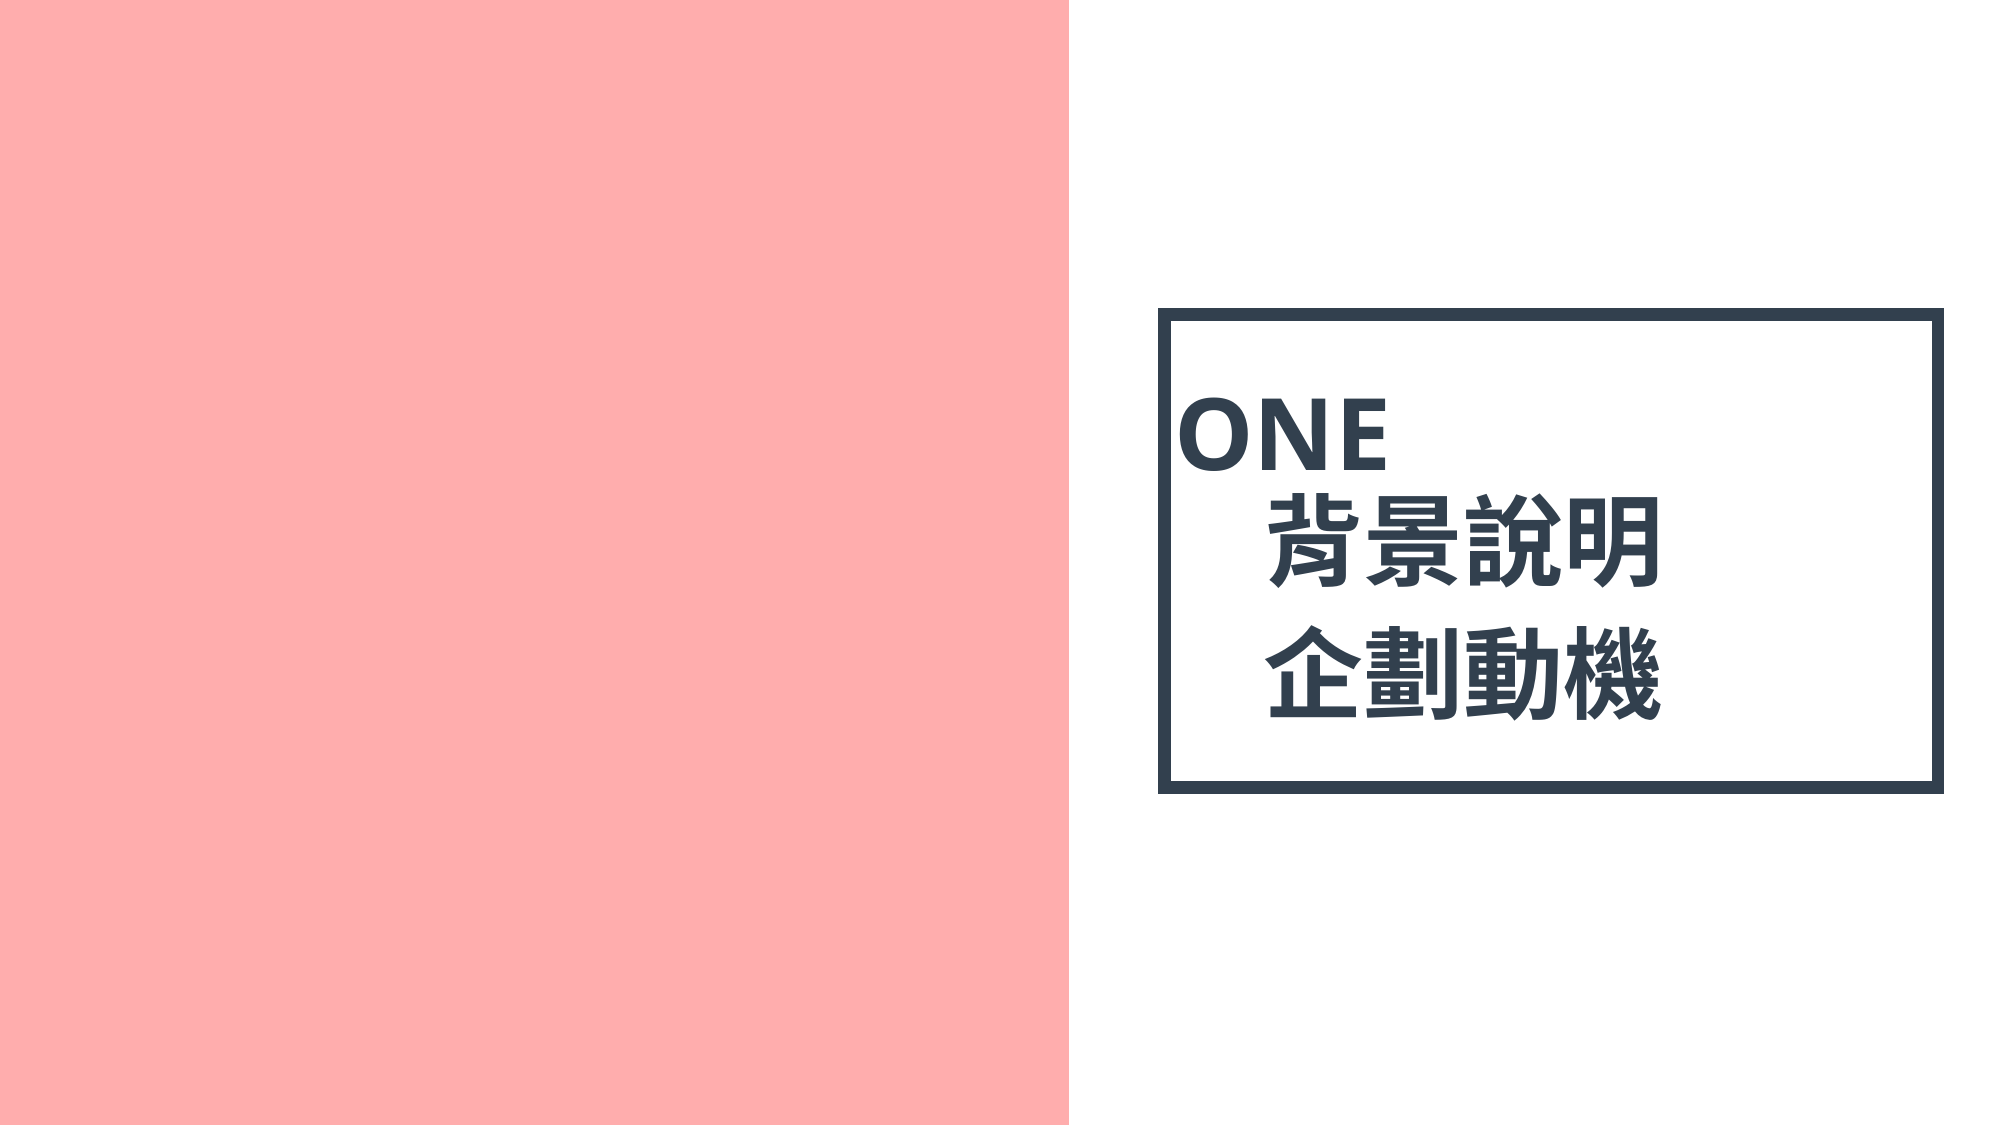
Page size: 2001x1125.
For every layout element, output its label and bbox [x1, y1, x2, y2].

text_box [0, 0, 1069, 1125]
text_box [1140, 303, 1939, 788]
